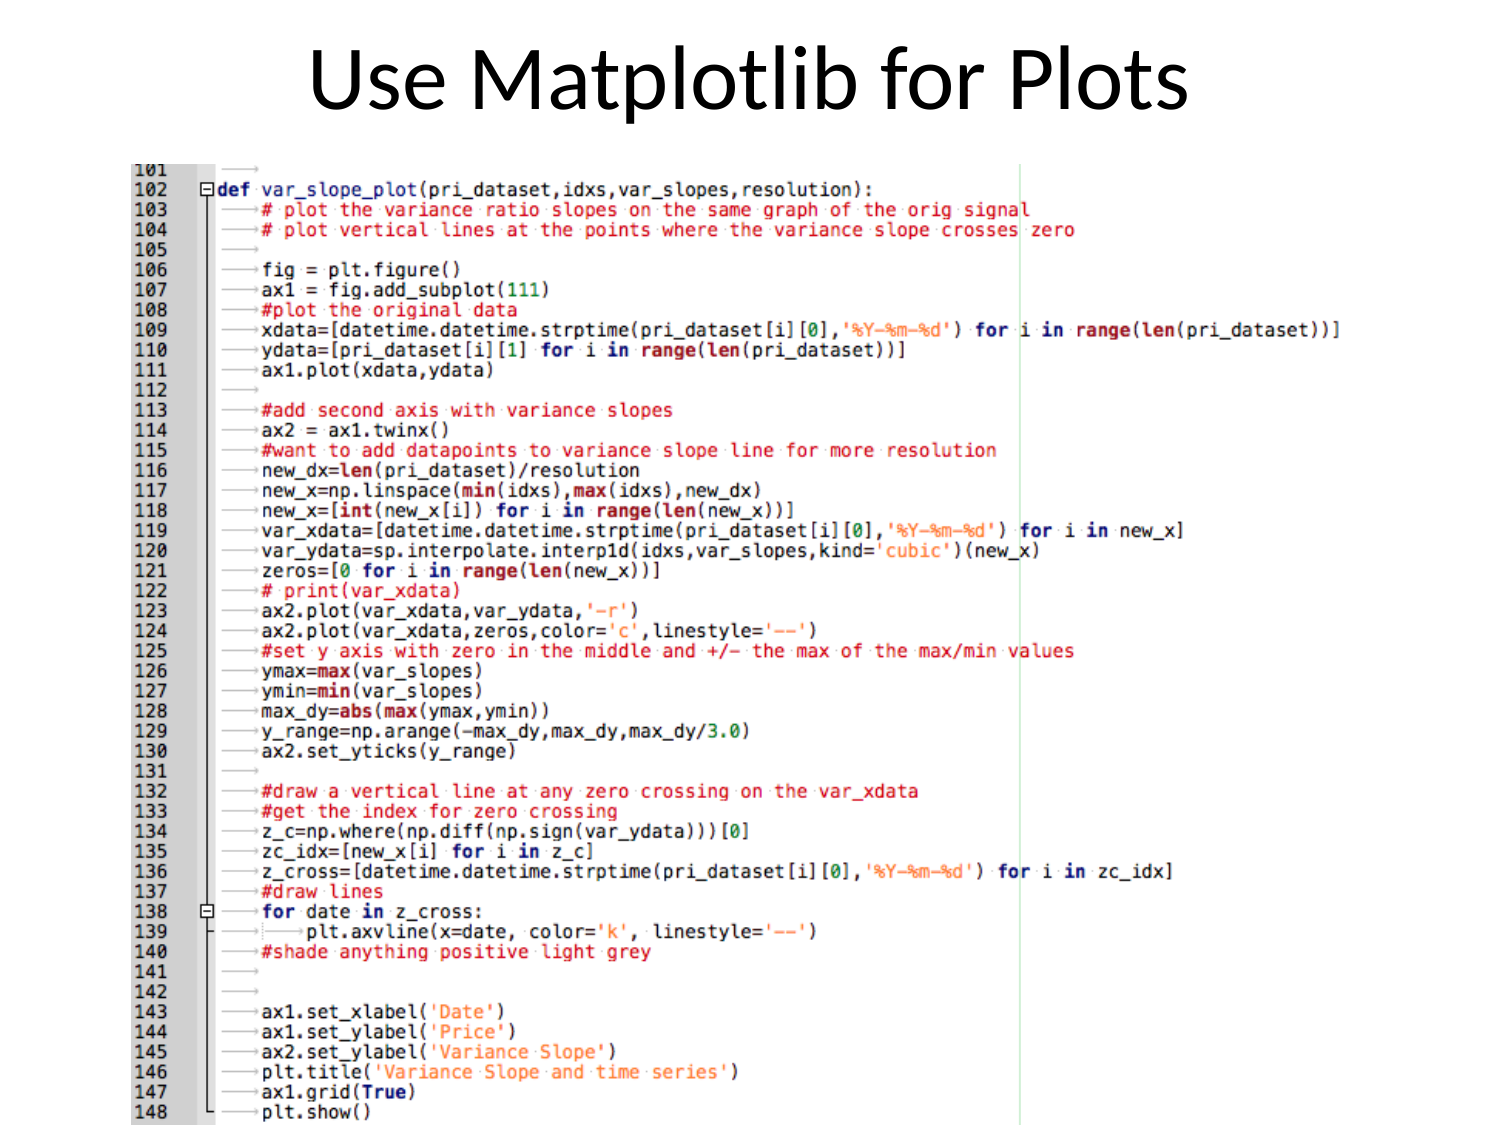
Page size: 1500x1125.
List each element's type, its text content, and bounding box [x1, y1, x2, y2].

title Use Matplotlib for Plots [75, 0, 1425, 167]
picture [131, 164, 1369, 1125]
